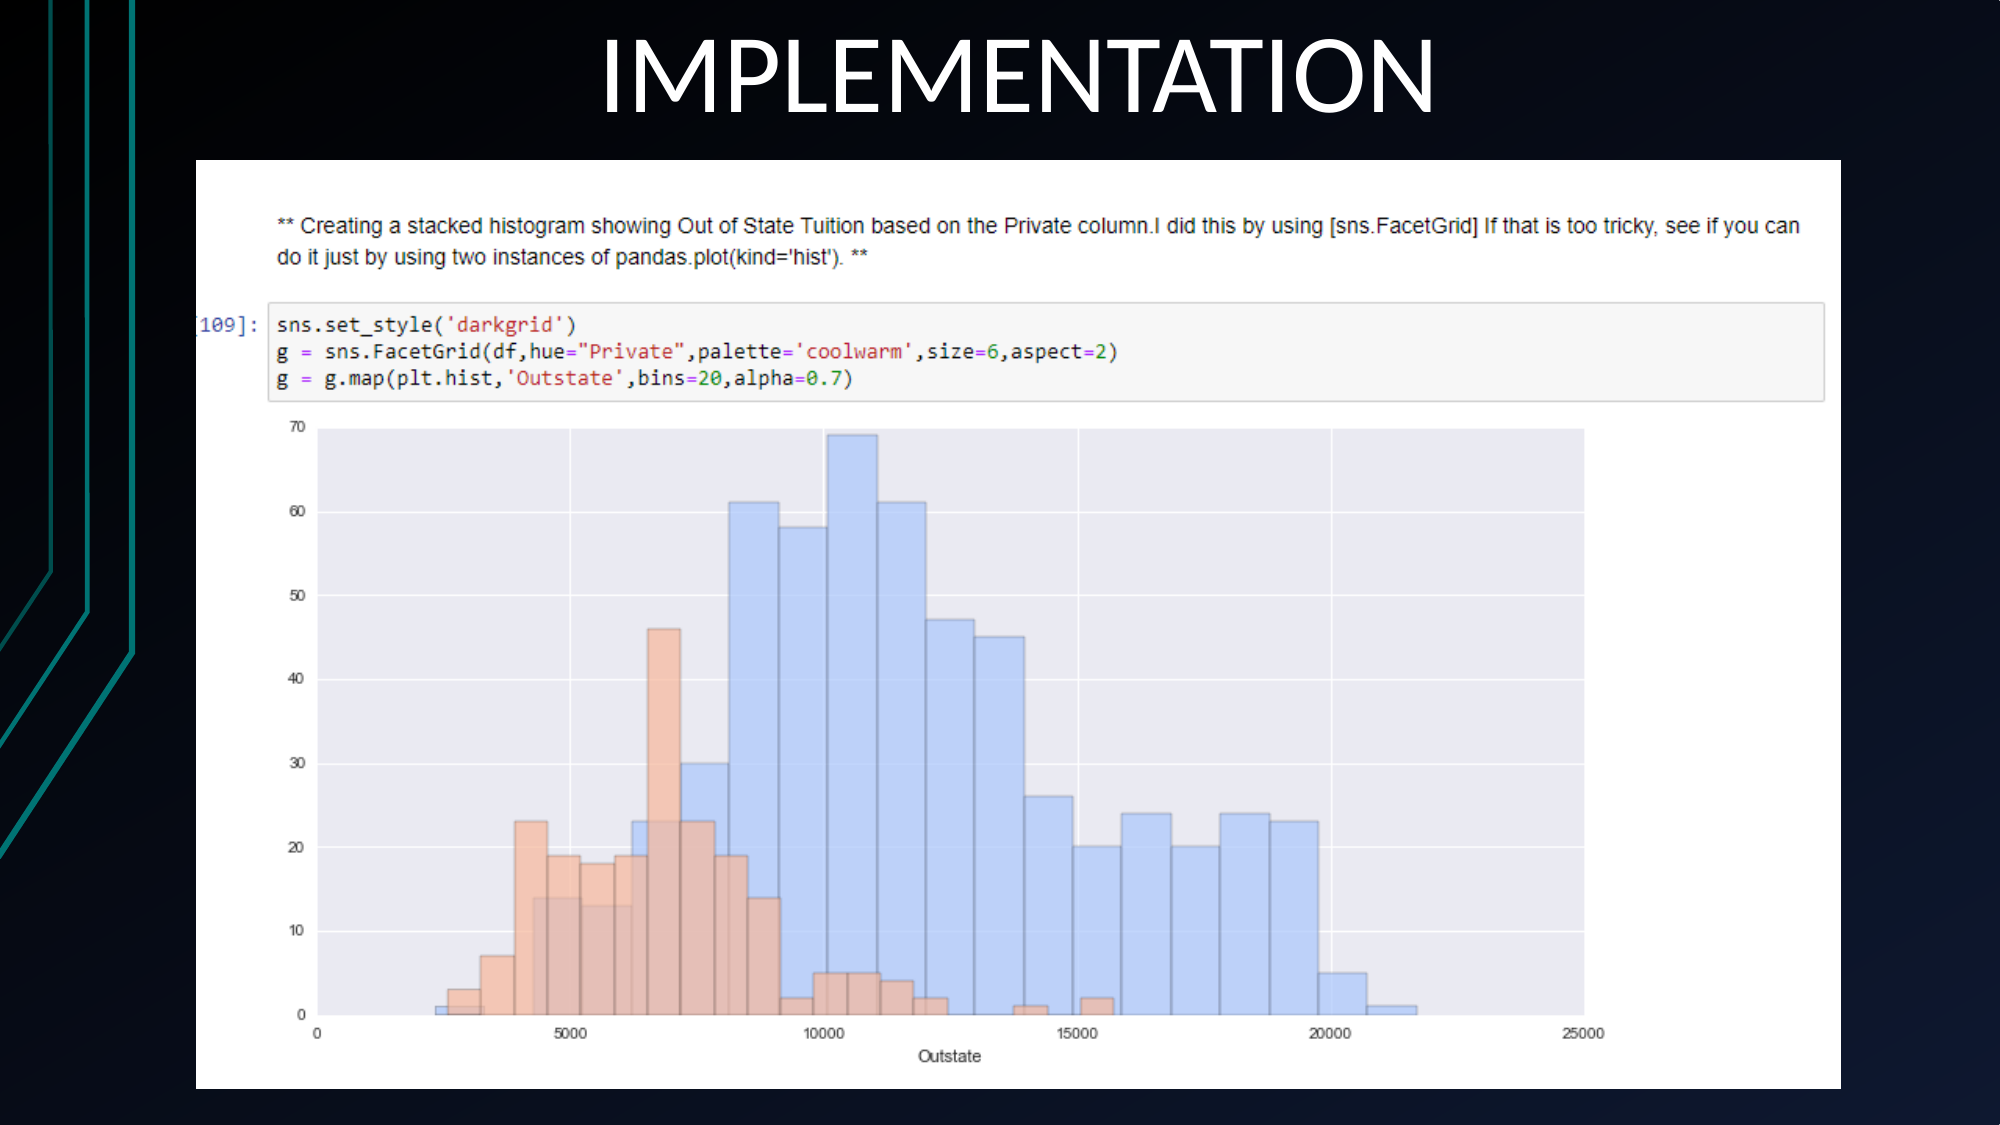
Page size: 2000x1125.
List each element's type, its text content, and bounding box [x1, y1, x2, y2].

title IMPLEMENTATION [196, 66, 1896, 147]
picture [196, 160, 1841, 1090]
